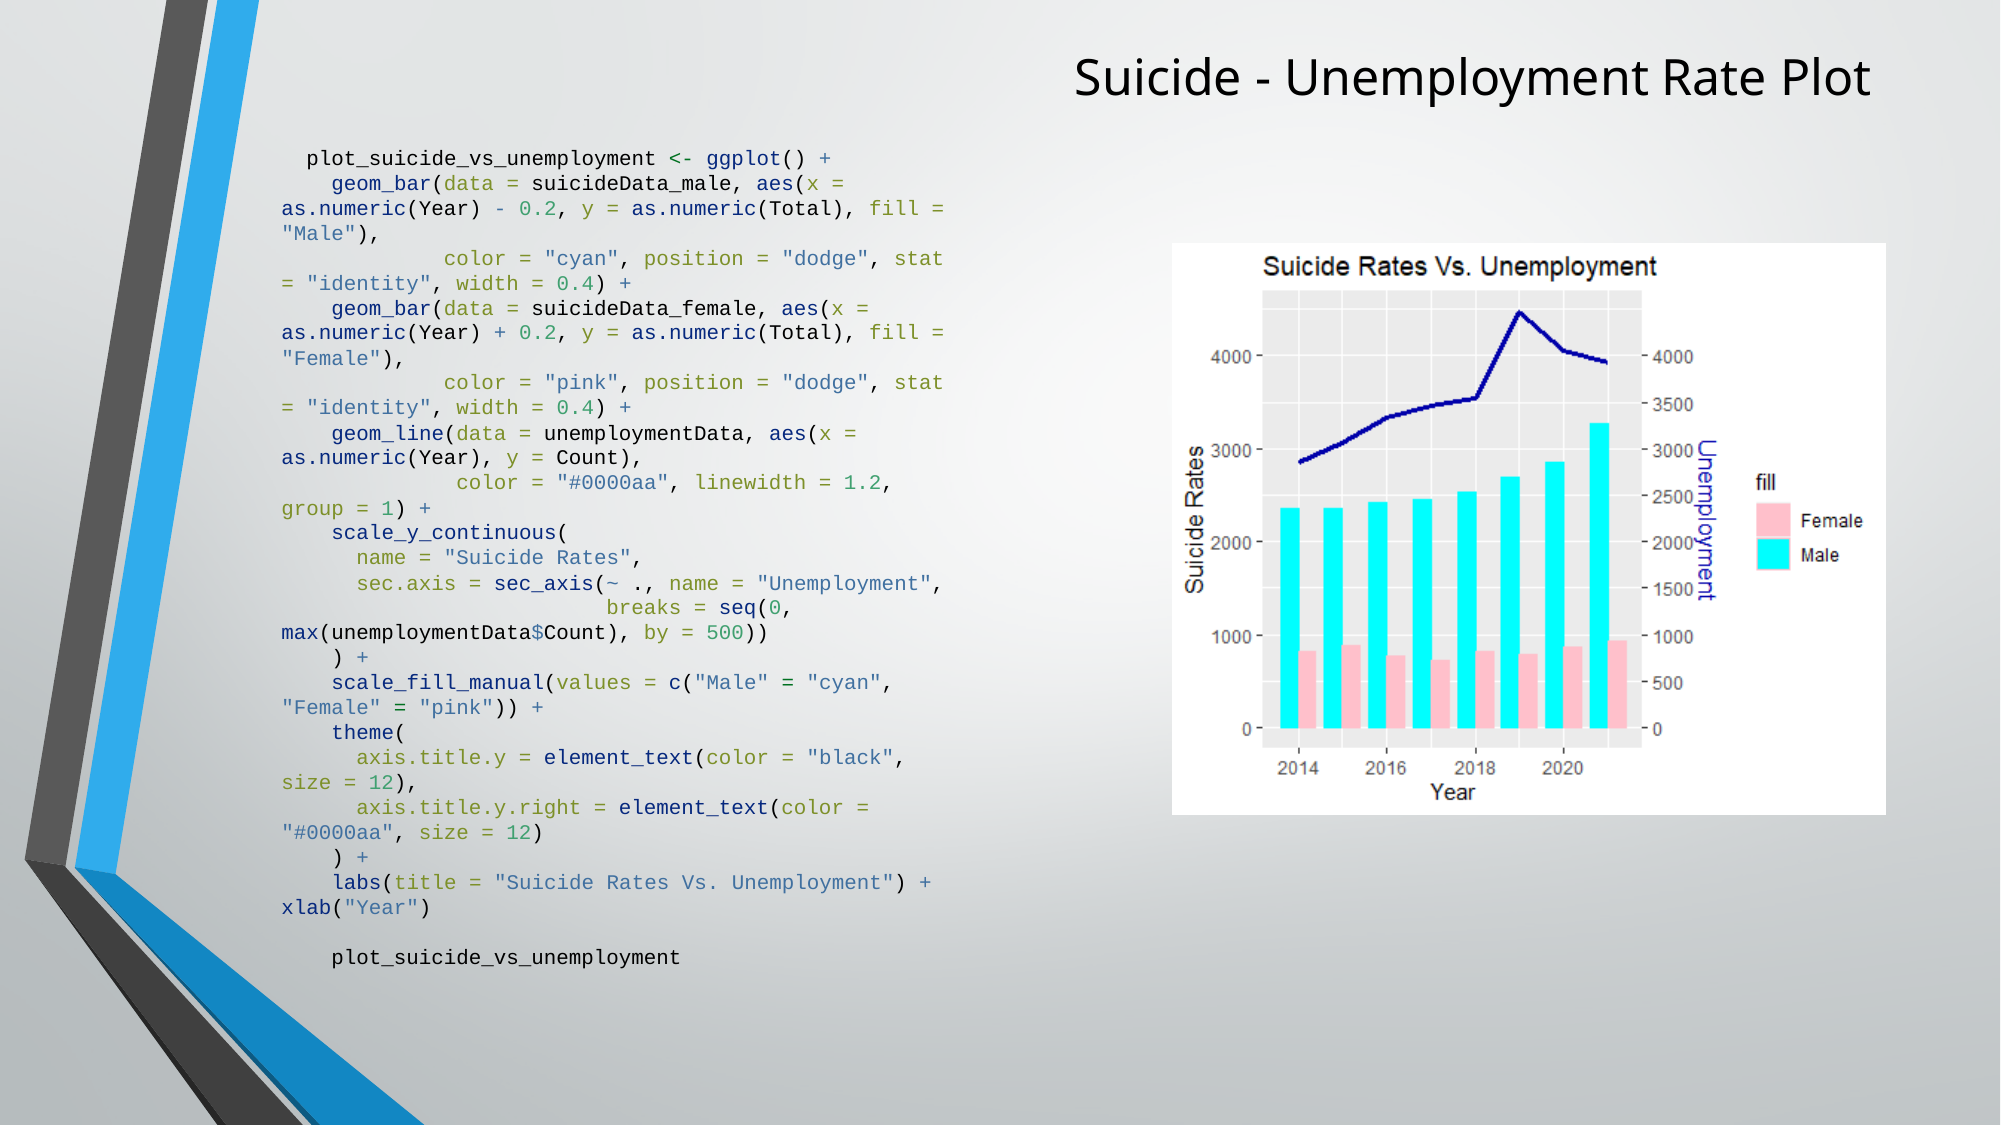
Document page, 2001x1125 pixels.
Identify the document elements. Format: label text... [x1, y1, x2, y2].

list plot_suicide_vs_unemployment <- ggplot() + geom_bar(data = suicideData_male, aes(x = as.numeric(Year) - 0.2, y = as.numeric(Total), fill = "Male"), color = "cyan", position = "dodge", stat = "identity", width = 0.4) + geom_bar(data = suicideData_female, aes(x = as.numeric(Year) + 0.2, y = as.numeric(Total), fill = "Female"), color = "pink", position = "dodge", stat = "identity", width = 0.4) + geom_line(data = unemploymentData, aes(x = as.numeric(Year), y = Count), color = "#0000aa", linewidth = 1.2, group = 1) + scale_y_continuous( name = "Suicide Rates", sec.axis = sec_axis(~ ., name = "Unemployment", breaks = seq(0, max(unemploymentData$Count), by = 500)) ) + scale_fill_manual(values = c("Male" = "cyan", "Female" = "pink")) + theme( axis.title.y = element_text(color = "black", size = 12), axis.title.y.right = element_text(color = "#0000aa", size = 12) ) + labs(title = "Suicide Rates Vs. Unemployment") + xlab("Year") plot_suicide_vs_unemployment [266, 136, 967, 950]
title Suicide - Unemployment Rate Plot [999, 32, 1887, 113]
picture [1172, 243, 1886, 815]
